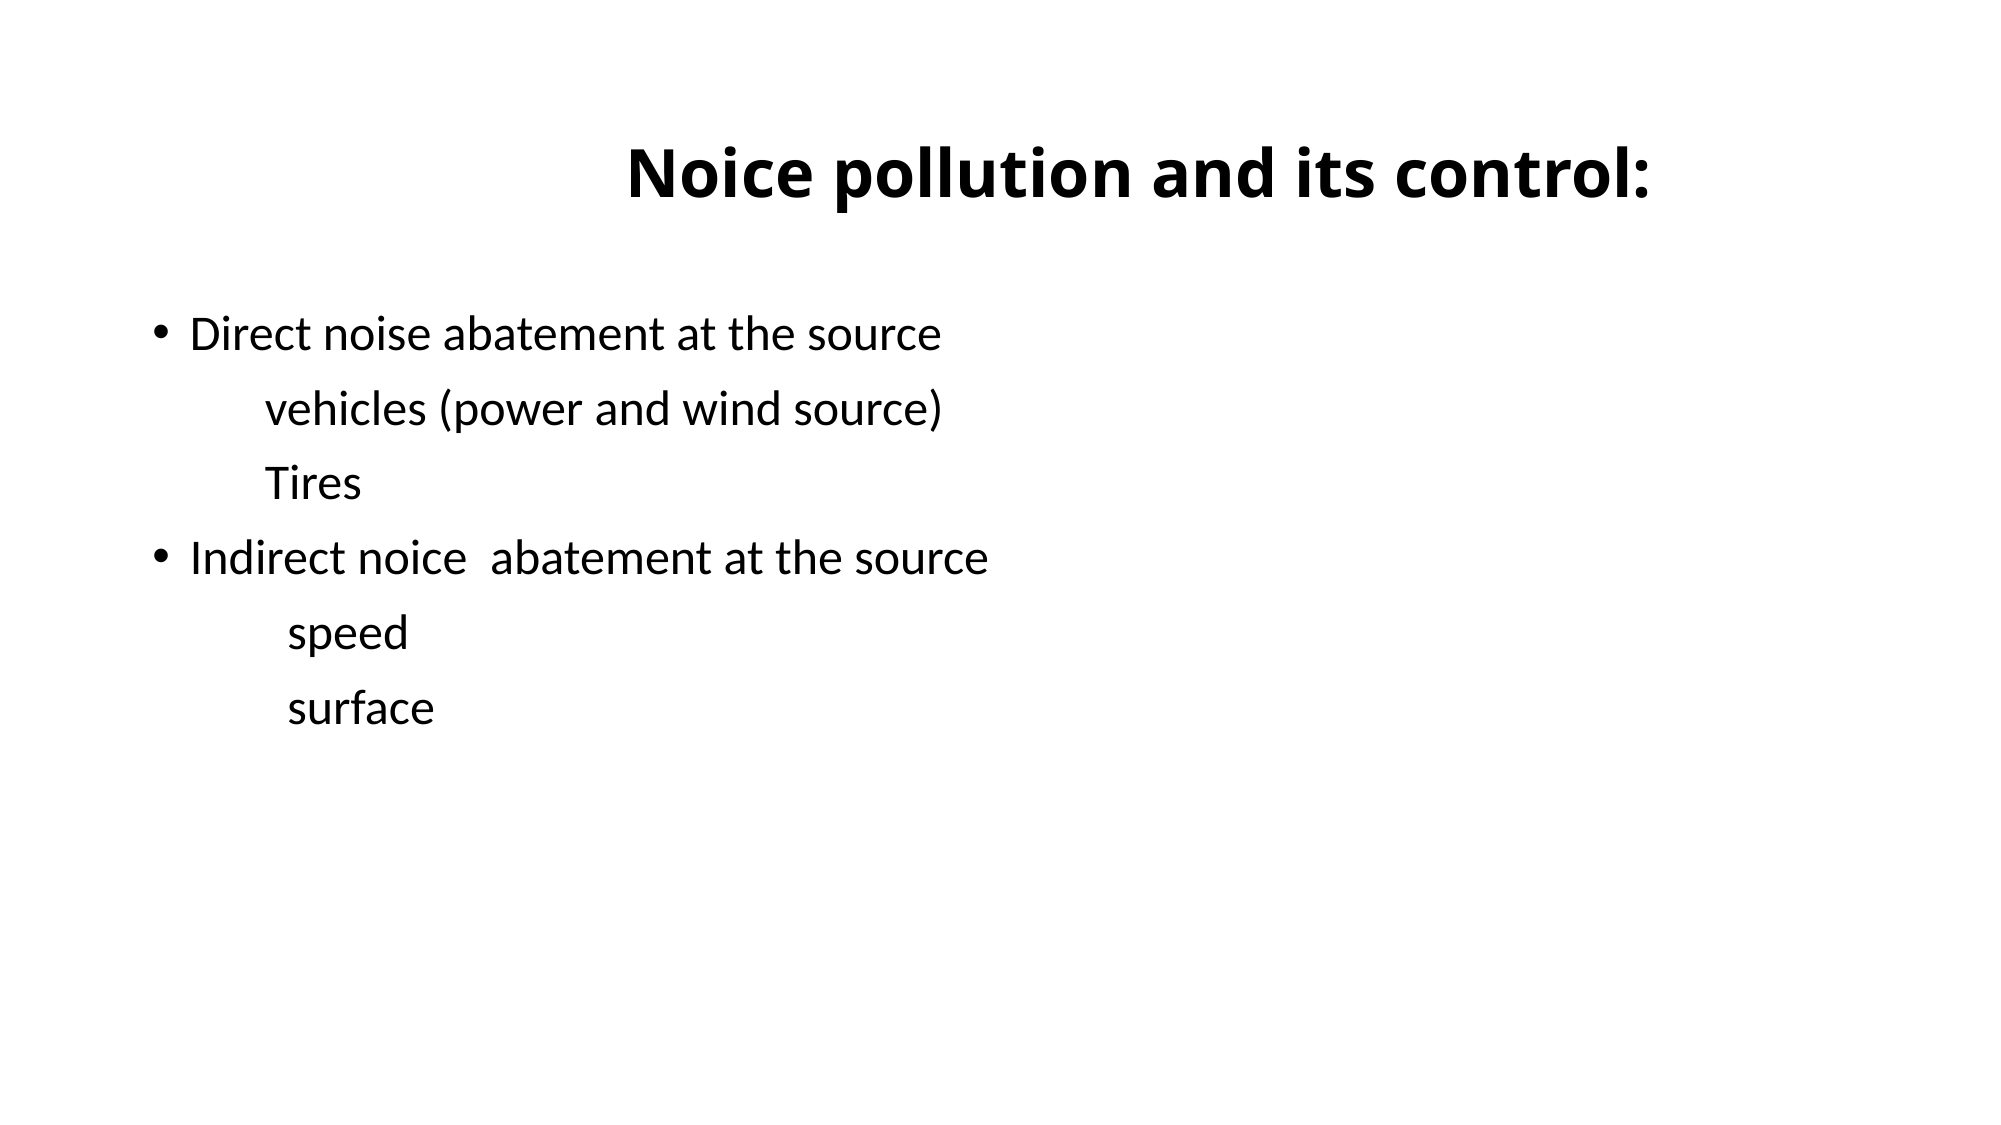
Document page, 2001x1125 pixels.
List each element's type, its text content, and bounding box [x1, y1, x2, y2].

list Direct noise abatement at the source vehicles (power and wind source) Tires Indirect noice abatement at the source speed surface [137, 299, 1863, 1014]
title Noice pollution and its control: [144, 66, 1870, 285]
